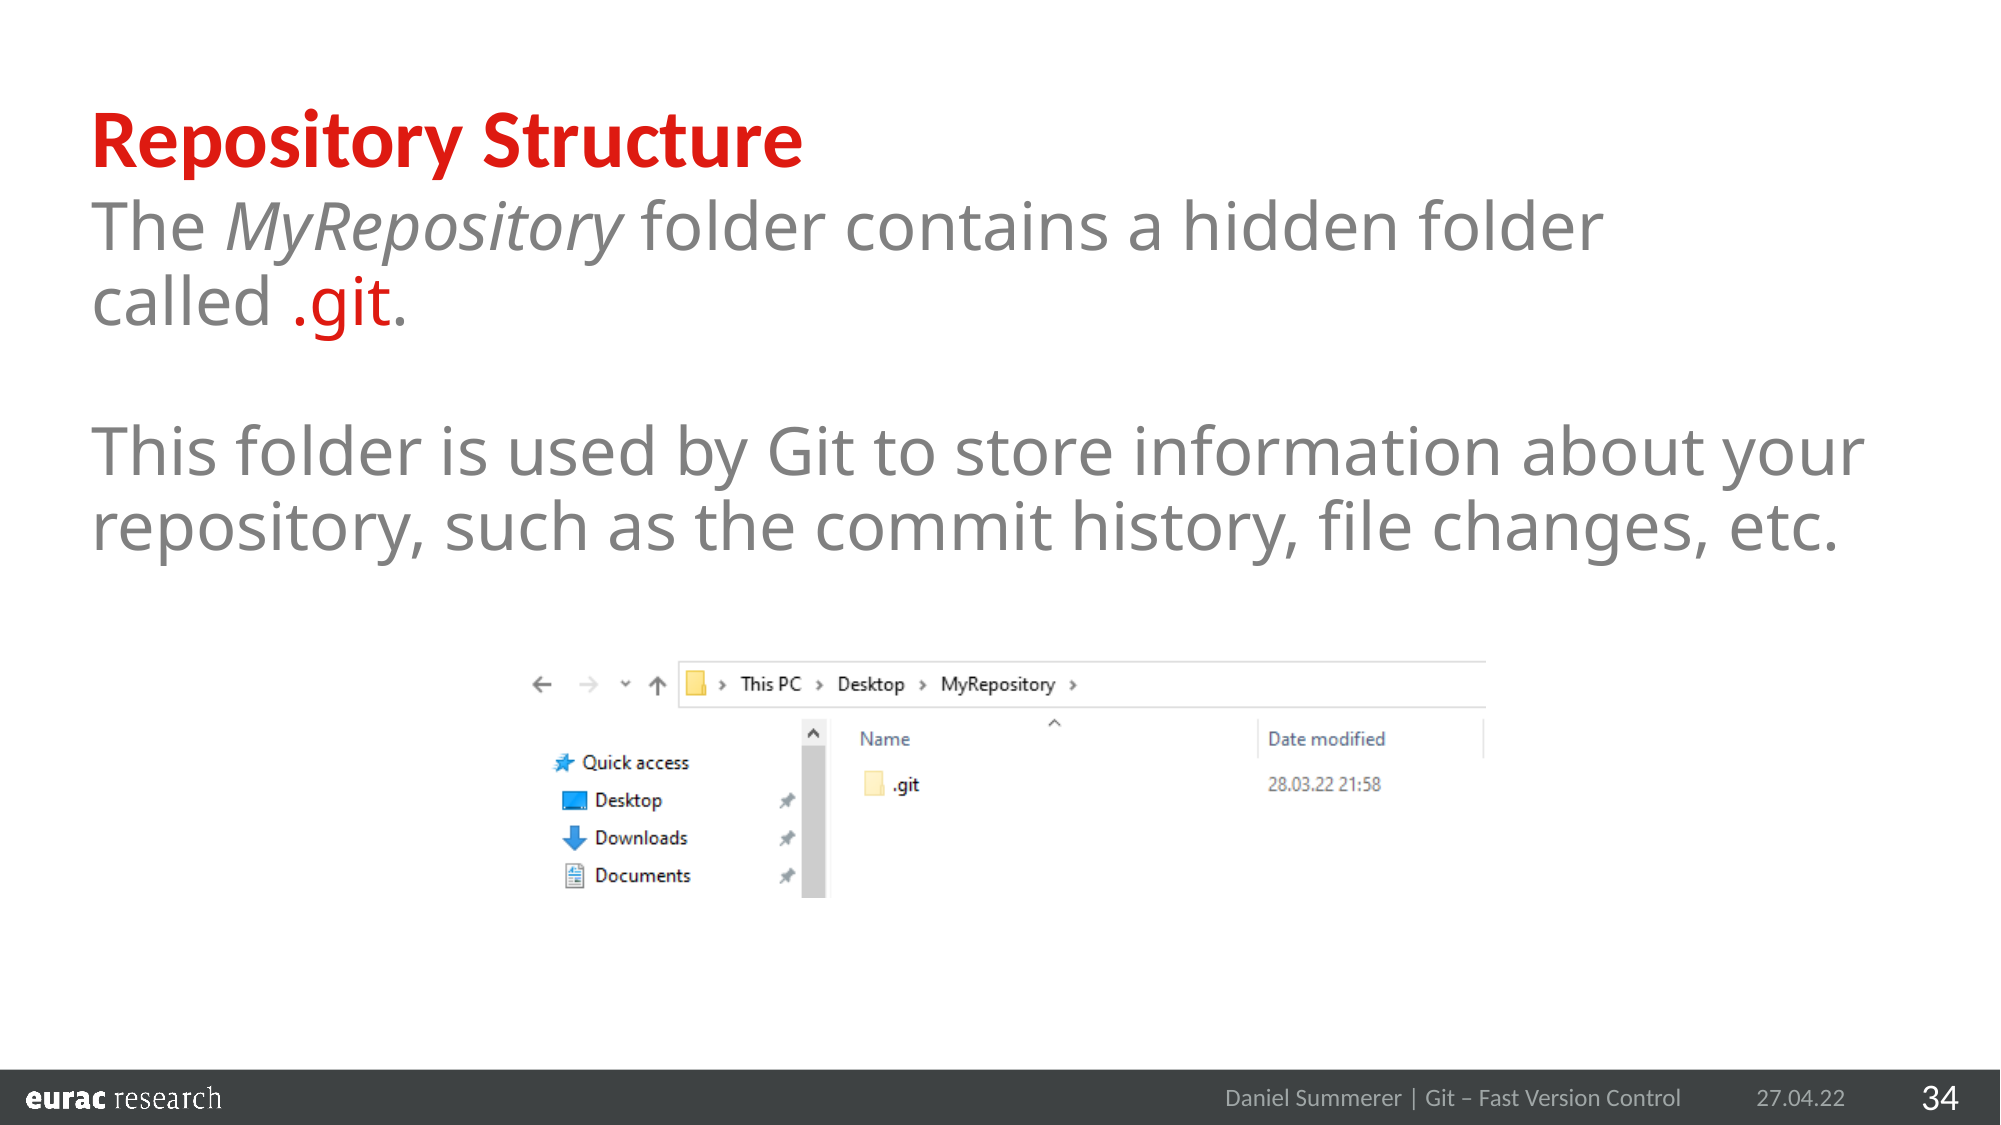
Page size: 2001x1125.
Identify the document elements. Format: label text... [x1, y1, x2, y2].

list The MyRepository folder contains a hidden folder called .git. This folder is used by Git to store information about your repository, such as the commit history, file changes, etc. [76, 189, 1923, 563]
list Repository Structure [76, 80, 1923, 181]
picture [514, 655, 1486, 898]
picture [26, 1085, 222, 1109]
